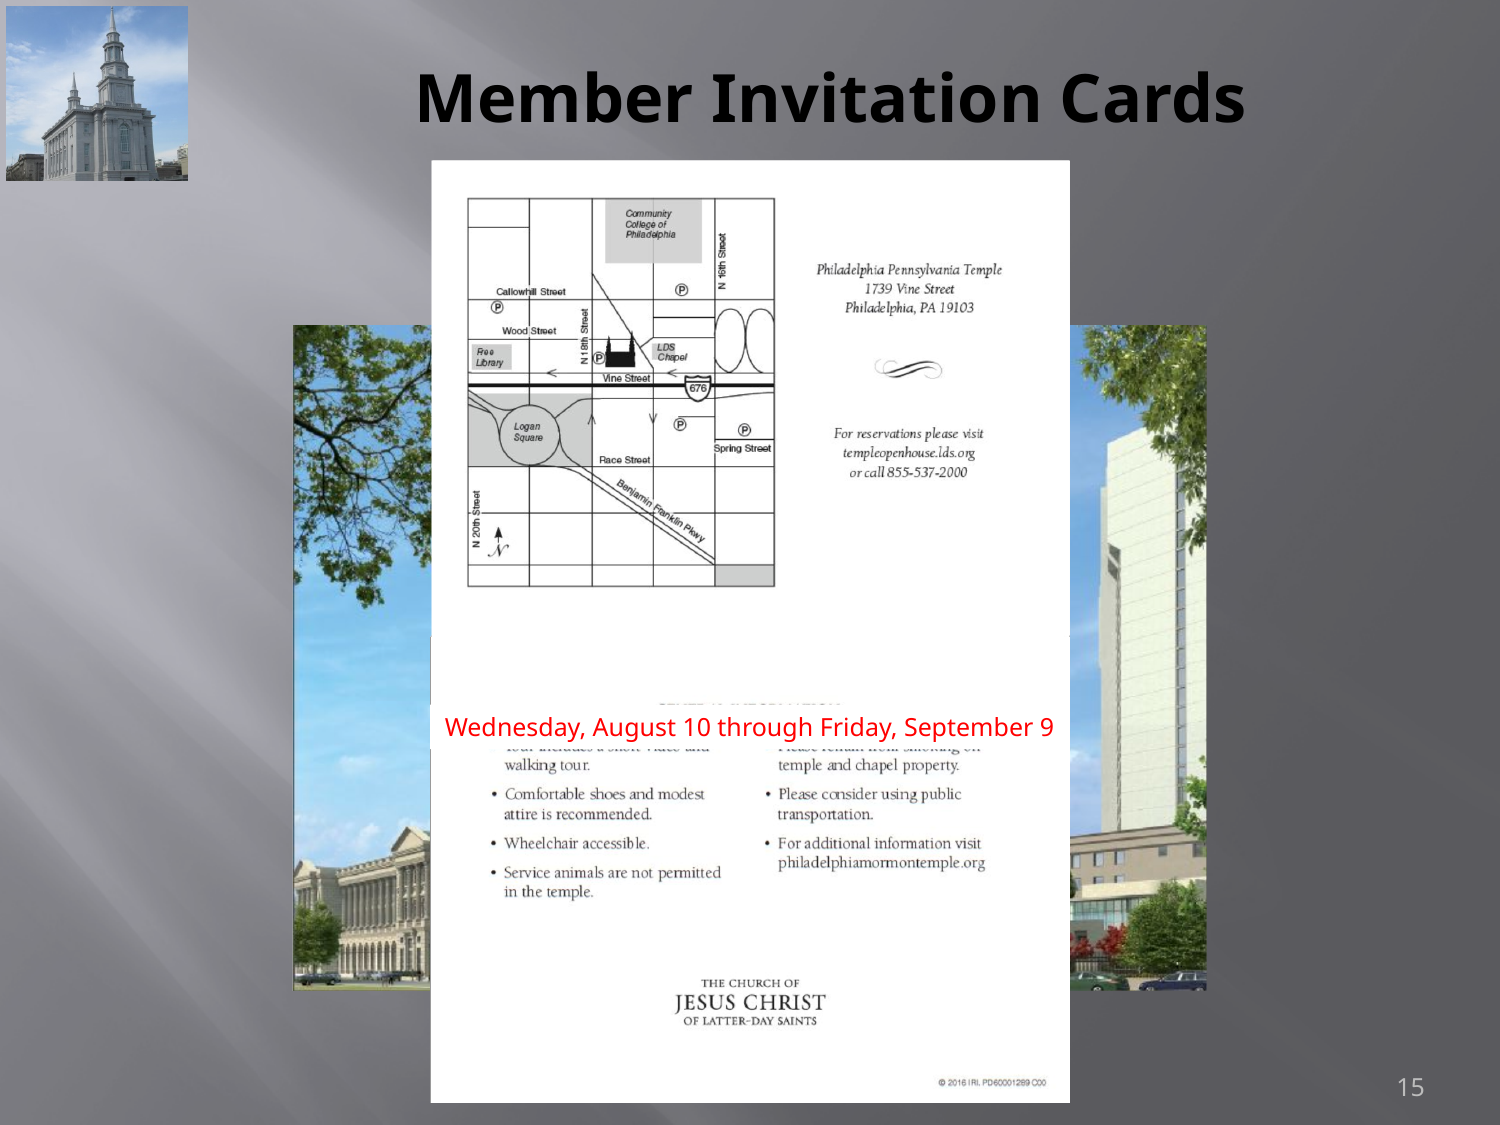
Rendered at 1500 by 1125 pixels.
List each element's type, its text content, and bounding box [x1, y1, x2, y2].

slide_number 15 [1299, 1052, 1425, 1113]
picture [6, 6, 188, 181]
picture [286, 84, 1216, 1125]
title Member Invitation Cards [212, 36, 1450, 155]
